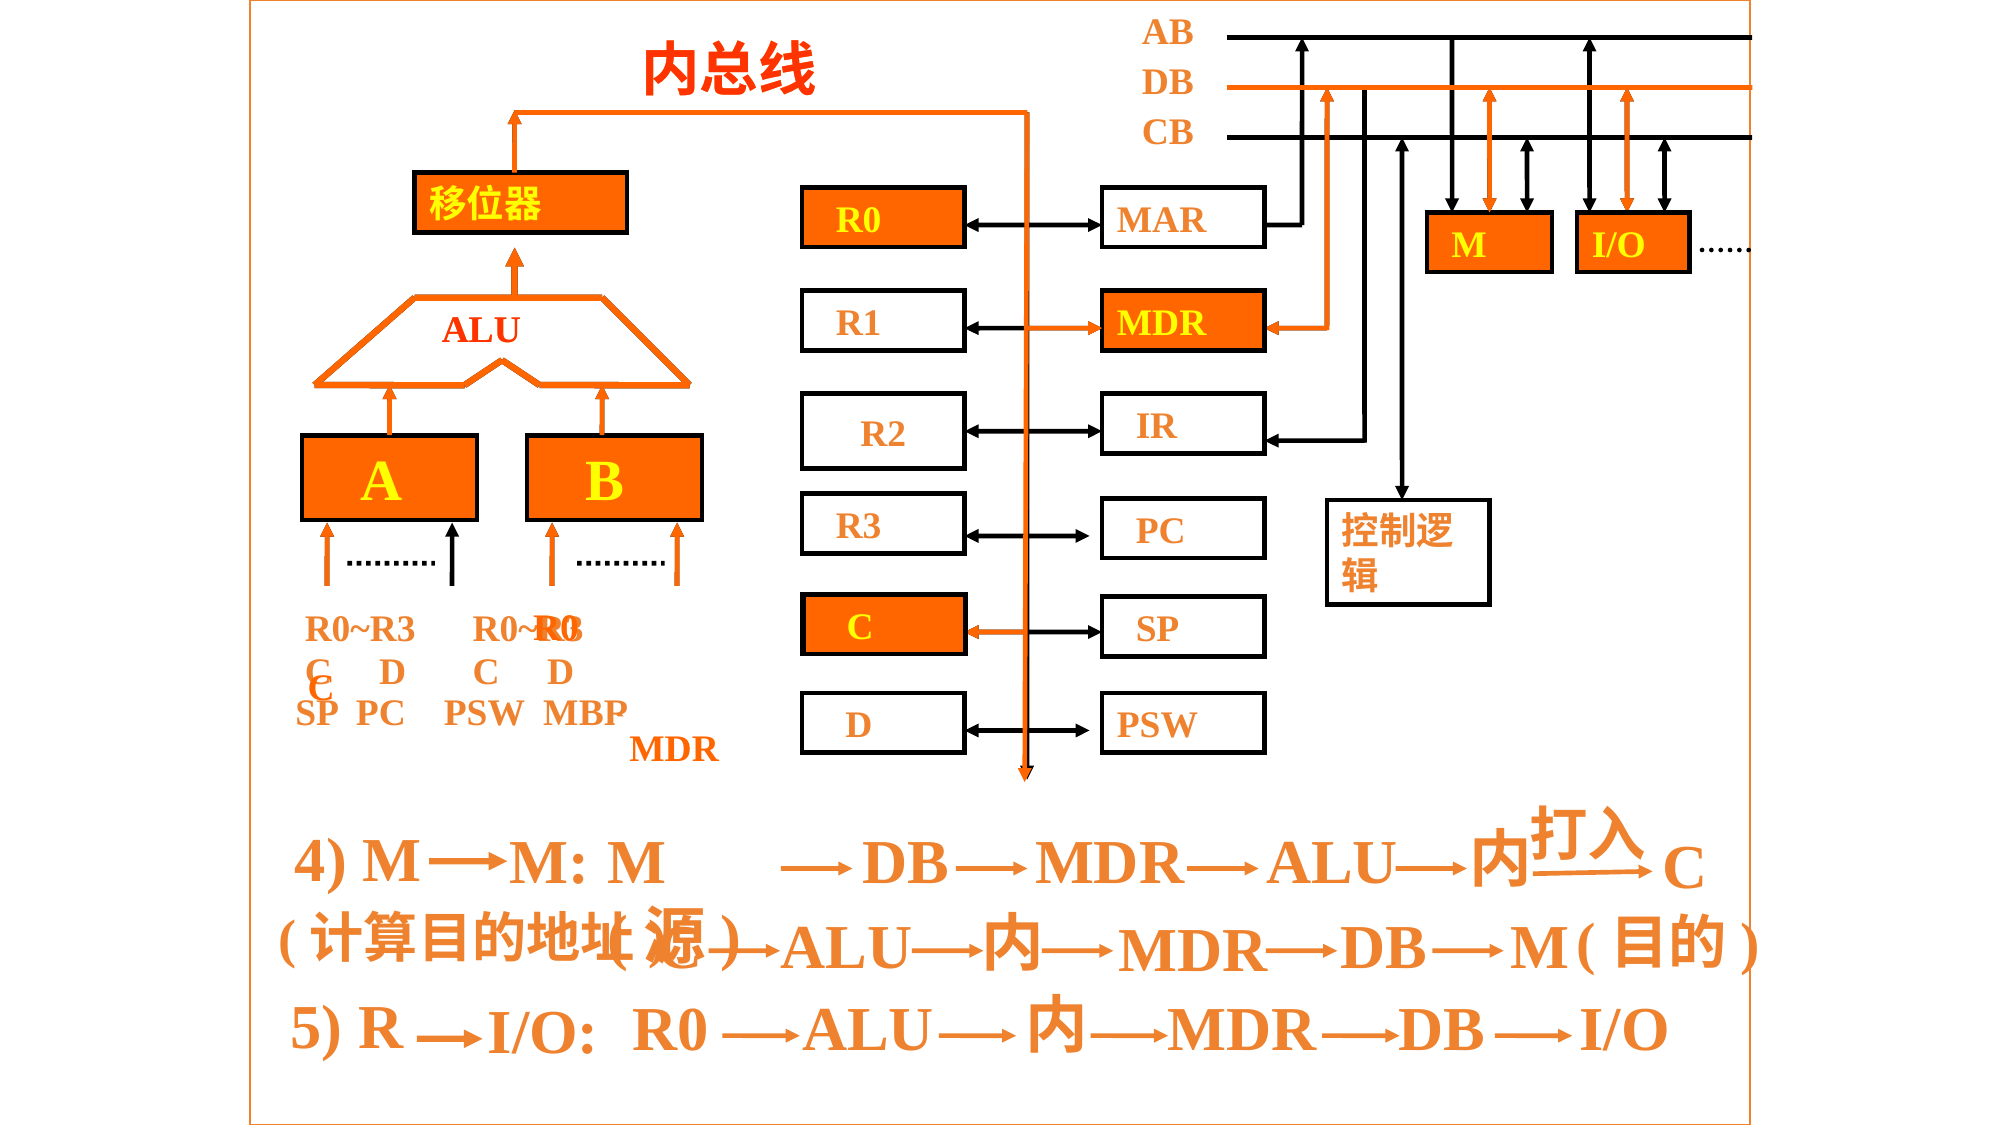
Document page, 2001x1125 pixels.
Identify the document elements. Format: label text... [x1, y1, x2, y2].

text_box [279, 810, 626, 905]
text_box [965, 321, 1026, 335]
text_box MDR [1020, 813, 1208, 901]
text_box [1483, 88, 1496, 213]
text_box [1044, 944, 1103, 957]
text_box [445, 522, 459, 586]
text_box [1445, 88, 1459, 212]
text_box ALU [787, 980, 975, 1071]
text_box 内 [966, 895, 1130, 986]
text_box MAR [1102, 187, 1265, 248]
text_box (目的) [1561, 898, 1790, 983]
text_box [383, 386, 396, 436]
text_box DB [1127, 49, 1265, 110]
text_box [964, 425, 1025, 438]
text_box B [527, 435, 702, 520]
text_box 控制逻辑 [1327, 499, 1490, 605]
text_box [249, 0, 1750, 1125]
text_box [1535, 865, 1648, 878]
text_box [1307, 944, 1338, 957]
text_box [1658, 137, 1671, 212]
text_box SP [1102, 596, 1265, 657]
text_box [1265, 321, 1328, 335]
text_box [1027, 425, 1102, 438]
text_box CB [1127, 110, 1265, 160]
text_box [1149, 1029, 1168, 1042]
text_box C [264, 655, 427, 716]
text_box R0 [499, 595, 662, 656]
text_box M(源) [626, 813, 806, 898]
text_box [1497, 1029, 1564, 1042]
text_box [1320, 87, 1334, 328]
text_box [1520, 137, 1534, 212]
text_box MDR [1103, 901, 1307, 991]
text_box [783, 862, 847, 875]
text_box AB [1127, 0, 1265, 49]
text_box D [802, 692, 965, 753]
text_box [320, 522, 334, 586]
text_box [508, 247, 521, 297]
text_box [1434, 944, 1496, 957]
text_box [508, 110, 521, 173]
text_box [1583, 37, 1596, 87]
text_box 内 [1454, 811, 1618, 901]
text_box A [302, 435, 477, 520]
text_box [1397, 862, 1467, 875]
text_box DB [847, 813, 985, 904]
text_box 内总线 [627, 24, 890, 110]
text_box [966, 625, 1028, 639]
text_box MDR [1102, 290, 1265, 351]
text_box R3 [802, 493, 965, 554]
text_box [545, 522, 559, 586]
text_box [1026, 529, 1090, 543]
text_box [1028, 625, 1102, 639]
text_box MDR [614, 716, 777, 777]
text_box C [643, 898, 765, 989]
text_box R1 [802, 290, 965, 351]
text_box [975, 1029, 1010, 1042]
text_box [1027, 321, 1103, 335]
text_box M [1496, 898, 1634, 989]
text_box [313, 297, 691, 386]
text_box R0 [647, 989, 755, 1071]
text_box PC [1102, 498, 1265, 559]
text_box PSW [1102, 692, 1265, 753]
text_box R0 [802, 187, 965, 248]
text_box I/O [1577, 212, 1690, 273]
text_box MDR [1152, 980, 1349, 1071]
text_box [595, 389, 609, 436]
text_box [1018, 633, 1031, 783]
text_box [1027, 218, 1102, 232]
text_box DB [1325, 898, 1464, 989]
text_box [1265, 434, 1365, 447]
text_box 打入 [1514, 789, 1690, 871]
text_box IR [1102, 393, 1265, 454]
text_box [1189, 862, 1251, 875]
text_box I/O [1564, 983, 1718, 1071]
text_box [965, 724, 1024, 737]
text_box [965, 529, 1025, 543]
text_box [1583, 88, 1596, 212]
text_box ALU [1251, 813, 1439, 904]
text_box [965, 218, 1026, 232]
text_box C [803, 594, 966, 655]
text_box C [1648, 819, 1765, 898]
text_box ALU [765, 898, 954, 989]
text_box [958, 862, 1020, 875]
text_box 内 [1010, 986, 1149, 1068]
text_box R0~R3 R0~R3 C D C D SP PC PSW MBR [252, 603, 790, 741]
text_box [1620, 87, 1634, 212]
text_box [1324, 1029, 1400, 1042]
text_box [275, 977, 647, 1075]
text_box [670, 522, 684, 586]
text_box [1395, 137, 1409, 499]
text_box (计算目的地址) [263, 895, 707, 976]
text_box R2 [802, 393, 965, 469]
text_box [1026, 724, 1090, 737]
text_box [1295, 37, 1309, 87]
text_box 移位器 [414, 172, 627, 233]
text_box M [1427, 212, 1553, 273]
text_box DB [1384, 980, 1514, 1071]
